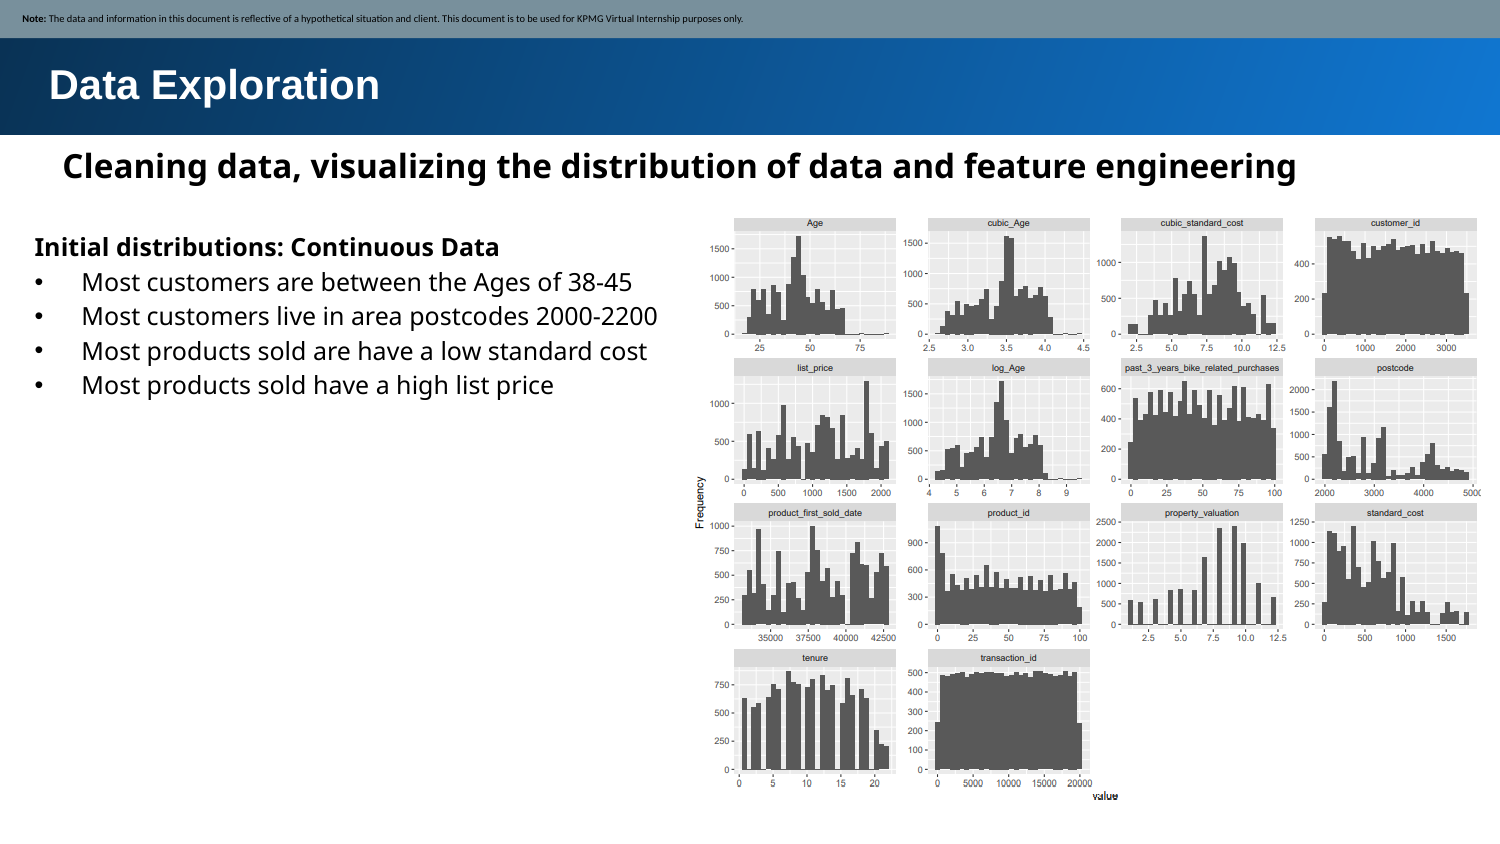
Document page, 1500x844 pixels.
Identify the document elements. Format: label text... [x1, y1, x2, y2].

picture [690, 217, 1481, 801]
text_box Cleaning data, visualizing the distribution of data and feature engineering [47, 124, 1453, 200]
text_box Note: The data and information in this document is reflective of a hypothetical situation and client. This document is to be used for KPMG Virtual Internship purposes only. [0, 0, 1500, 39]
text_box Initial distributions: Continuous Data Most customers are between the Ages of 38-45 Most customers live in area postcodes 2000-2200 Most products sold are have a low standard cost Most products sold have a high list price [19, 212, 698, 525]
text_box Data Exploration [33, 43, 1439, 124]
text_box [0, 39, 1500, 135]
